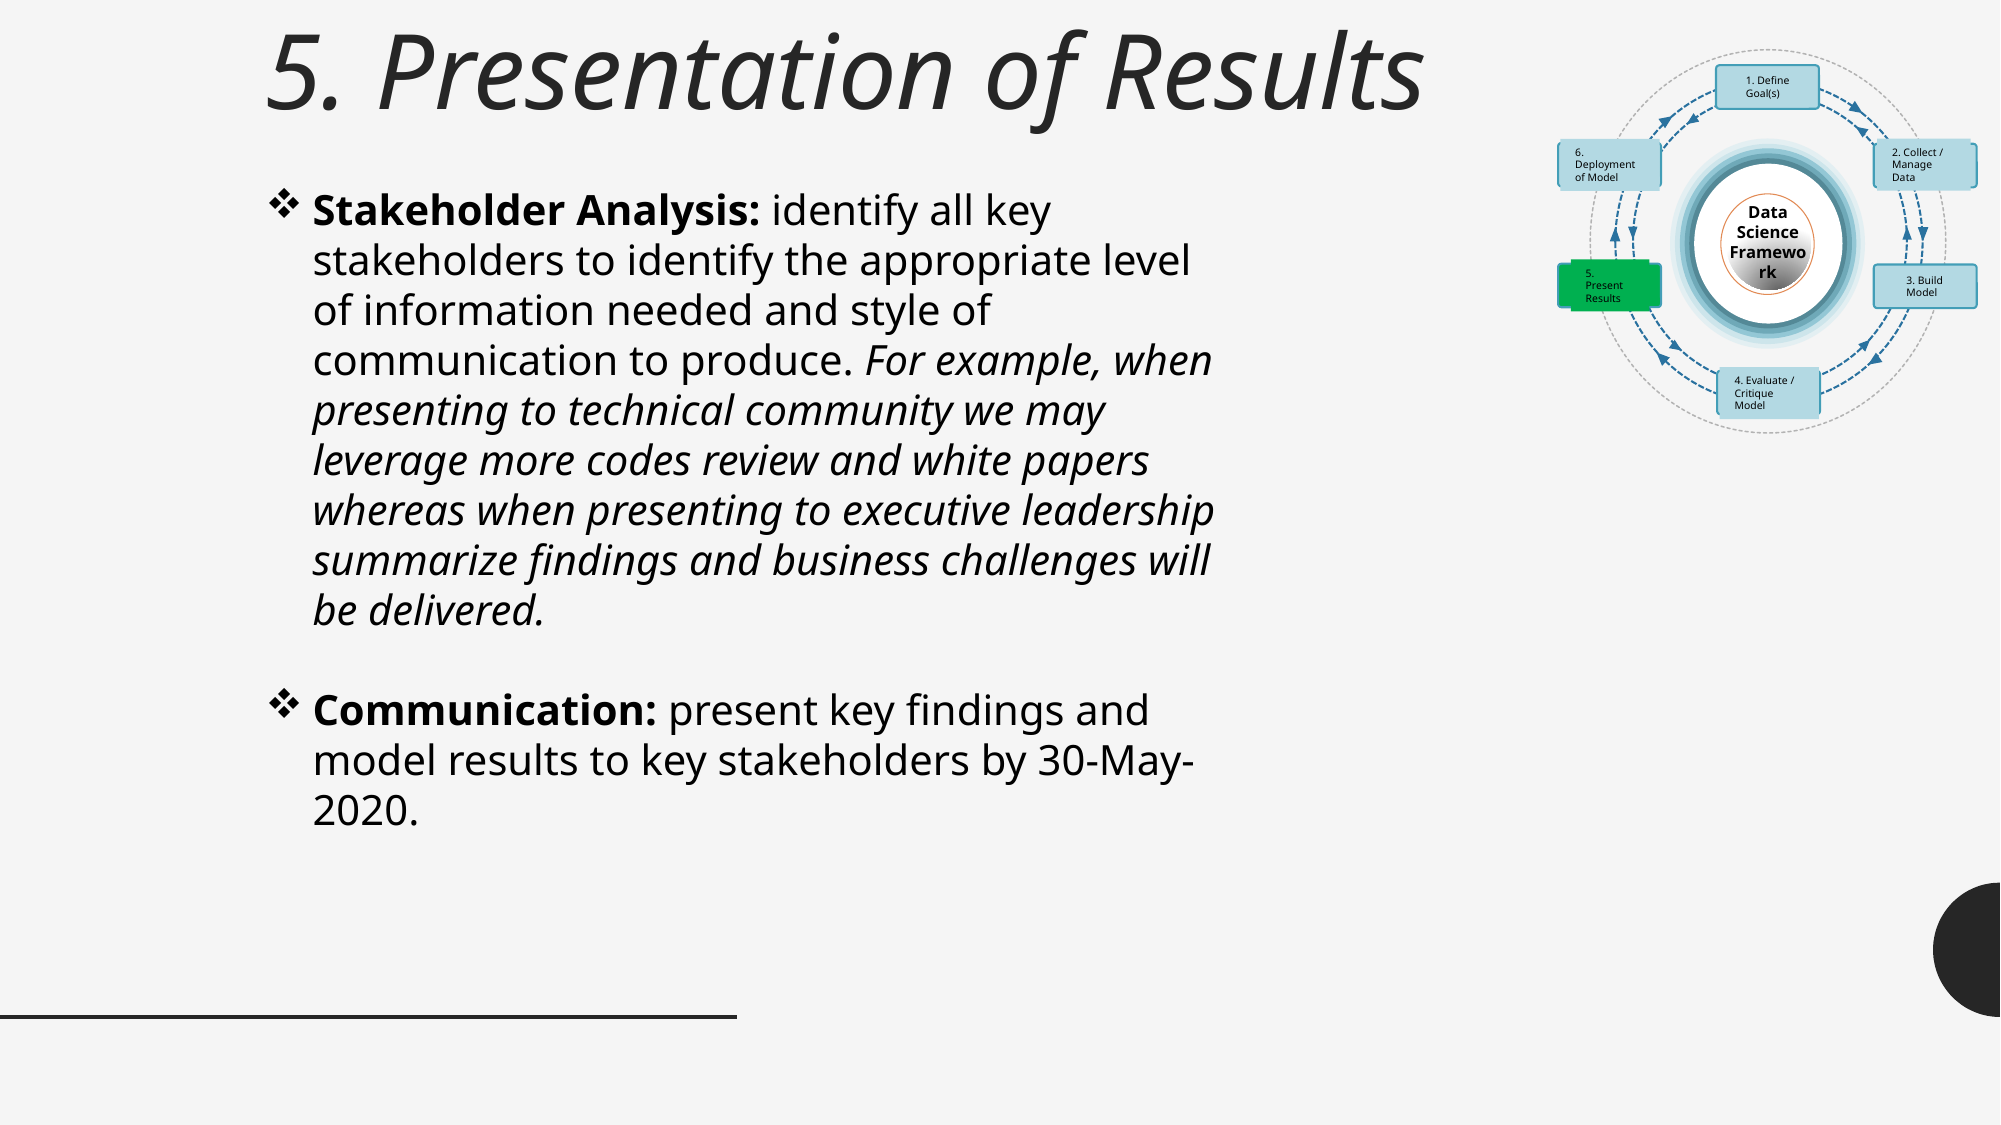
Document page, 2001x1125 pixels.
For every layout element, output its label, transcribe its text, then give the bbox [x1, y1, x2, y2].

text_box Stakeholder Analysis: identify all key stakeholders to identify the appropriate level of information needed and style of communication to produce. For example, when presenting to technical community we may leverage more codes review and white papers whereas when presenting to executive leadership summarize findings and business challenges will be delivered. Communication: present key findings and model results to key stakeholders by 30-May-2020. [250, 176, 1251, 842]
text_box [1558, 49, 1977, 433]
title 5. Presentation of Results [249, 12, 1893, 145]
